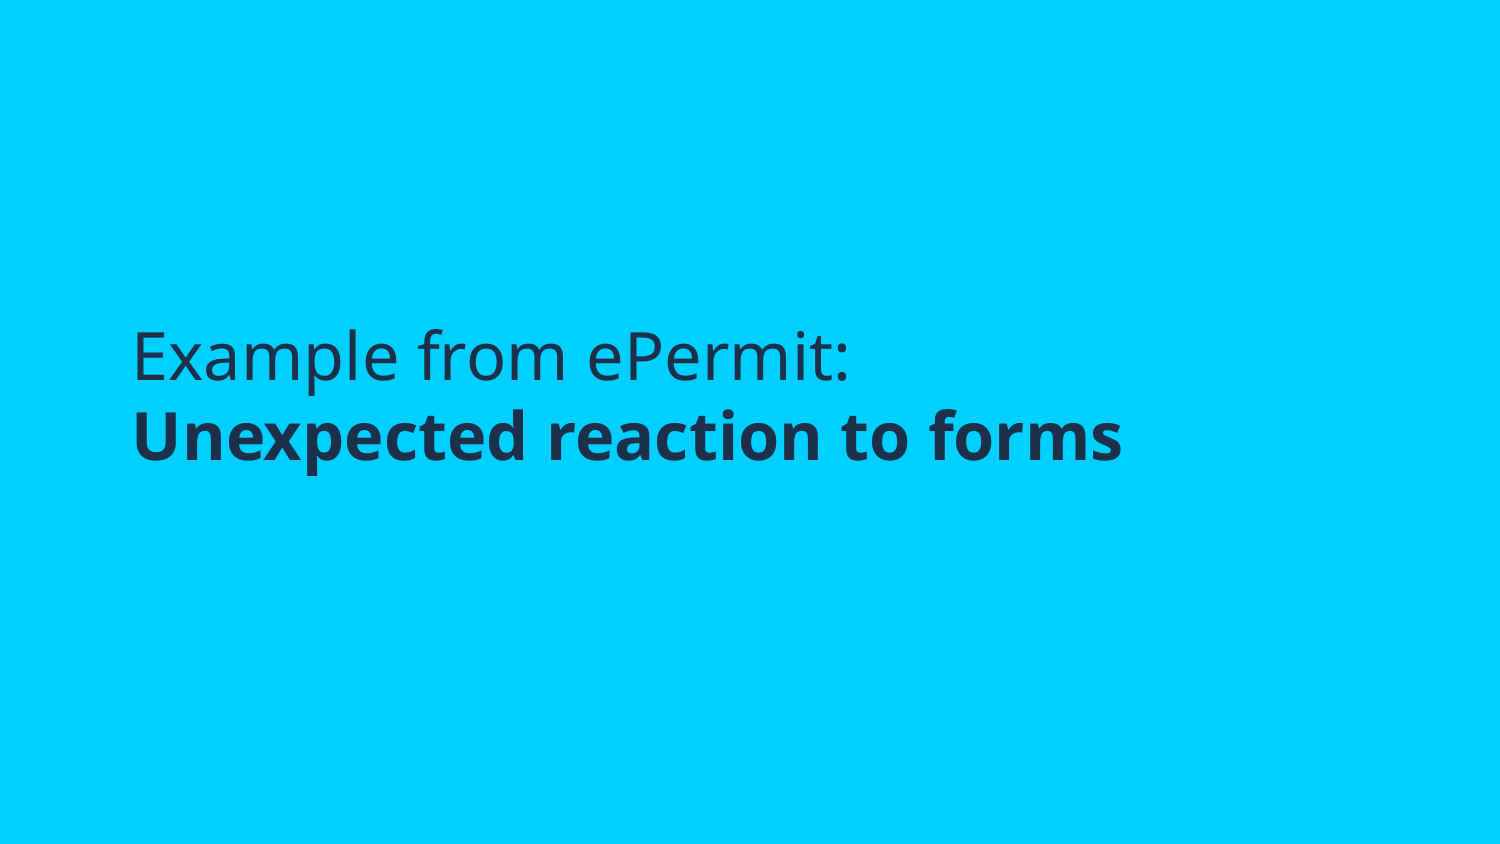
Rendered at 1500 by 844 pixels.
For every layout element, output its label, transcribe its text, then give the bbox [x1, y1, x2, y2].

title Example from ePermit: Unexpected reaction to forms [116, 87, 1329, 701]
